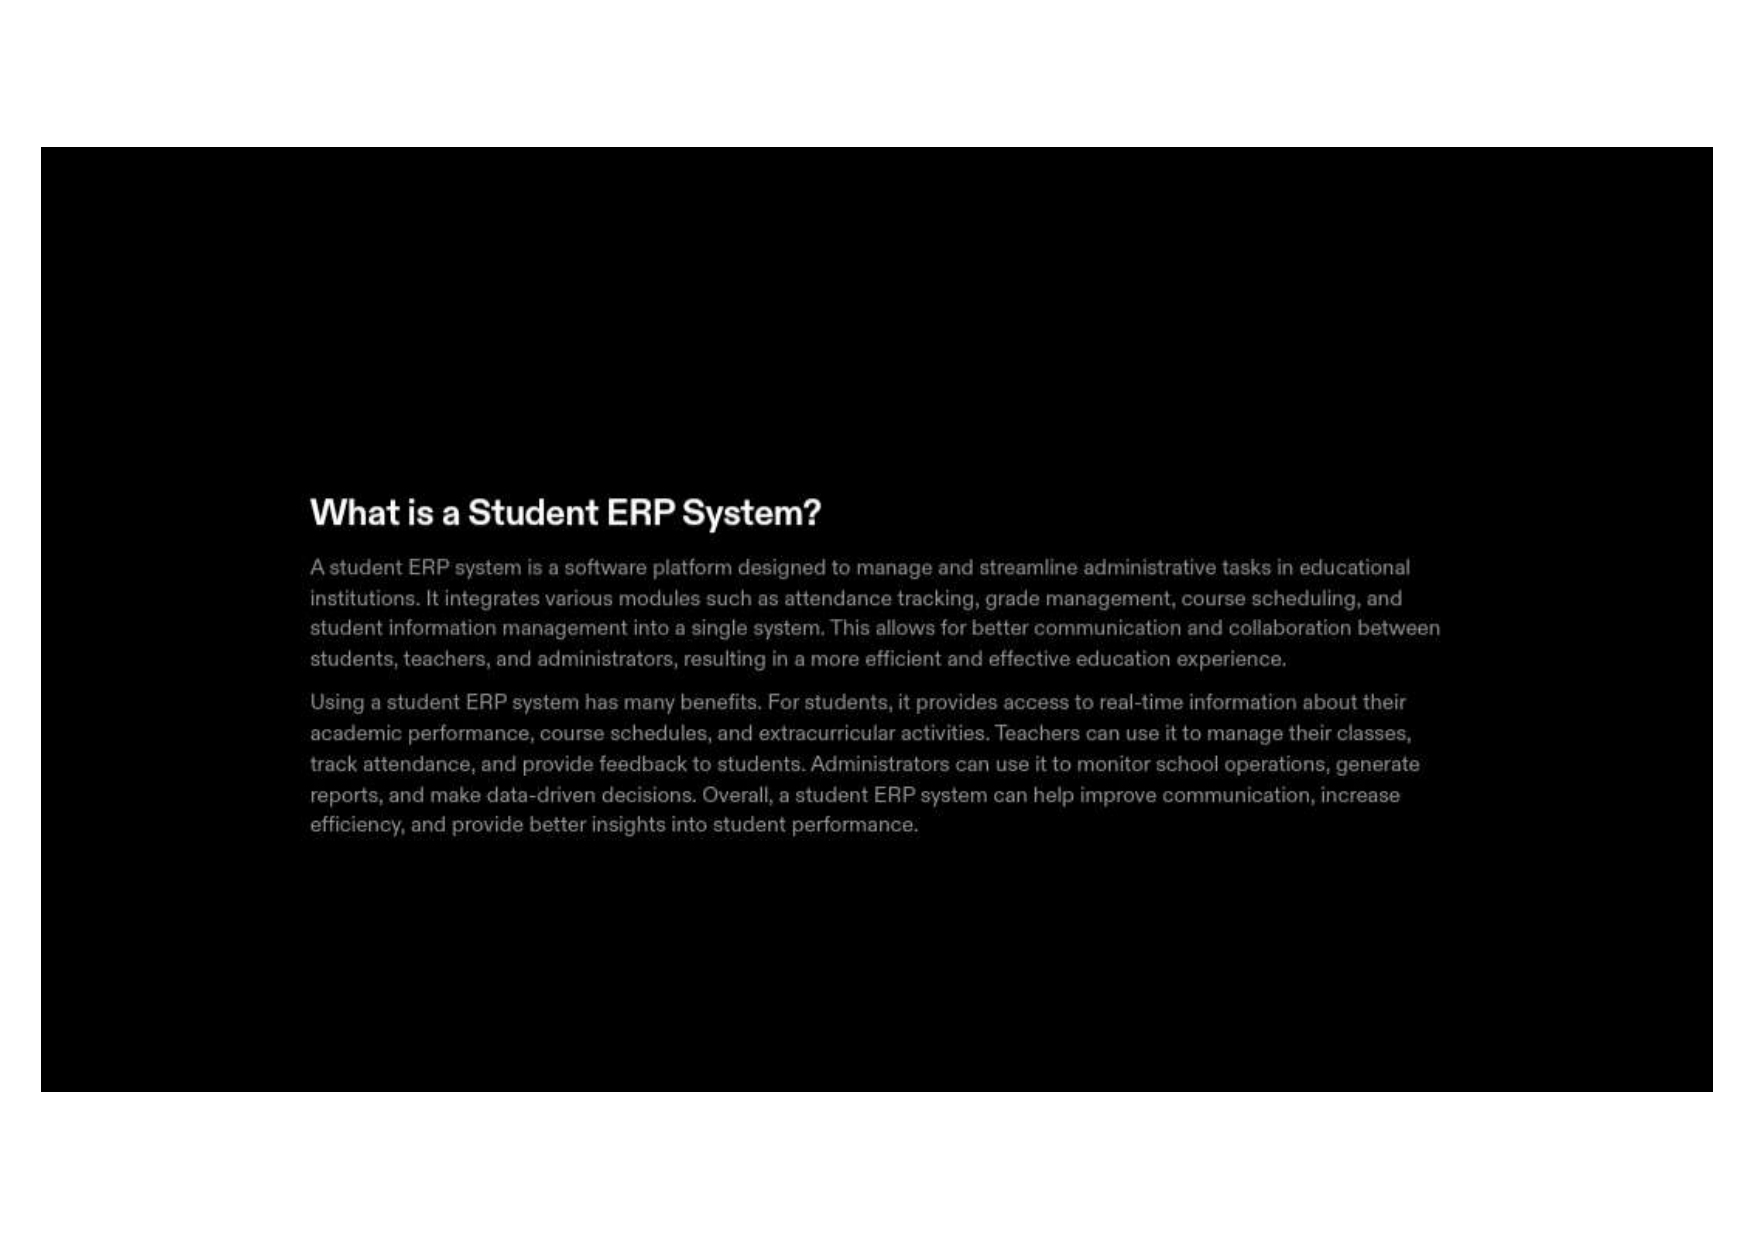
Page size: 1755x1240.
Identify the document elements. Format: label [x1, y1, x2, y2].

picture [41, 147, 1713, 1092]
